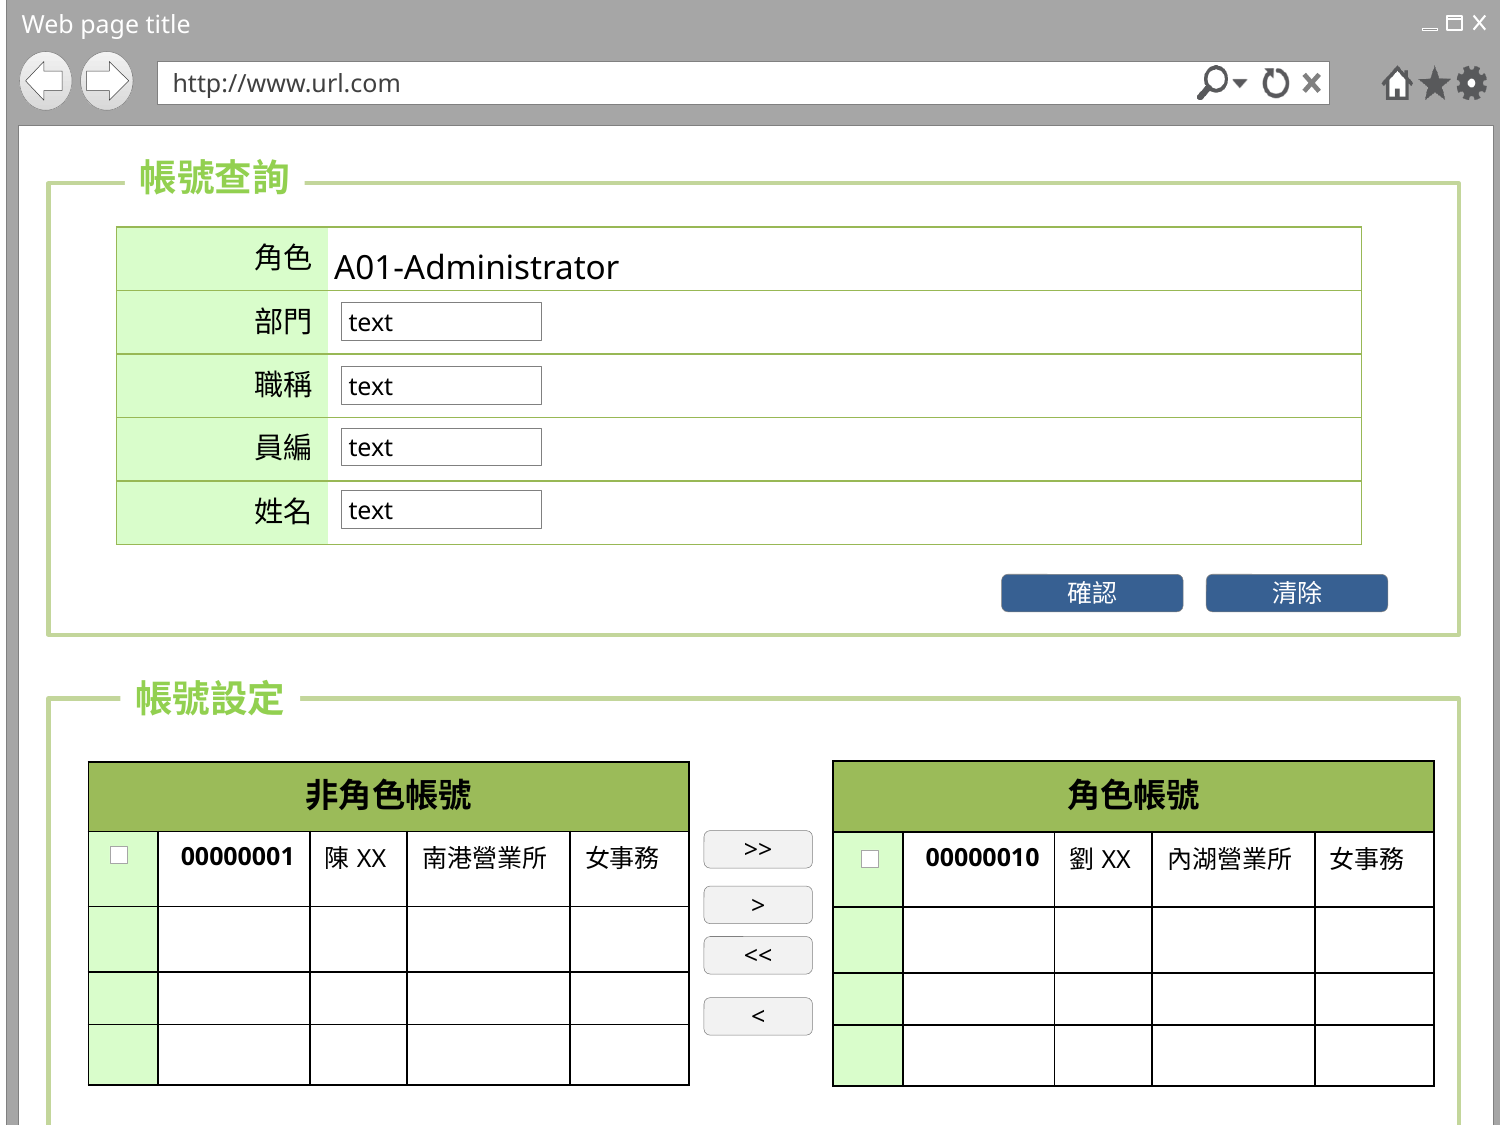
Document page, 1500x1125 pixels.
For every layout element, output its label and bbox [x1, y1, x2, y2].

text_box [703, 830, 813, 1036]
text_box [5, 0, 1500, 1125]
